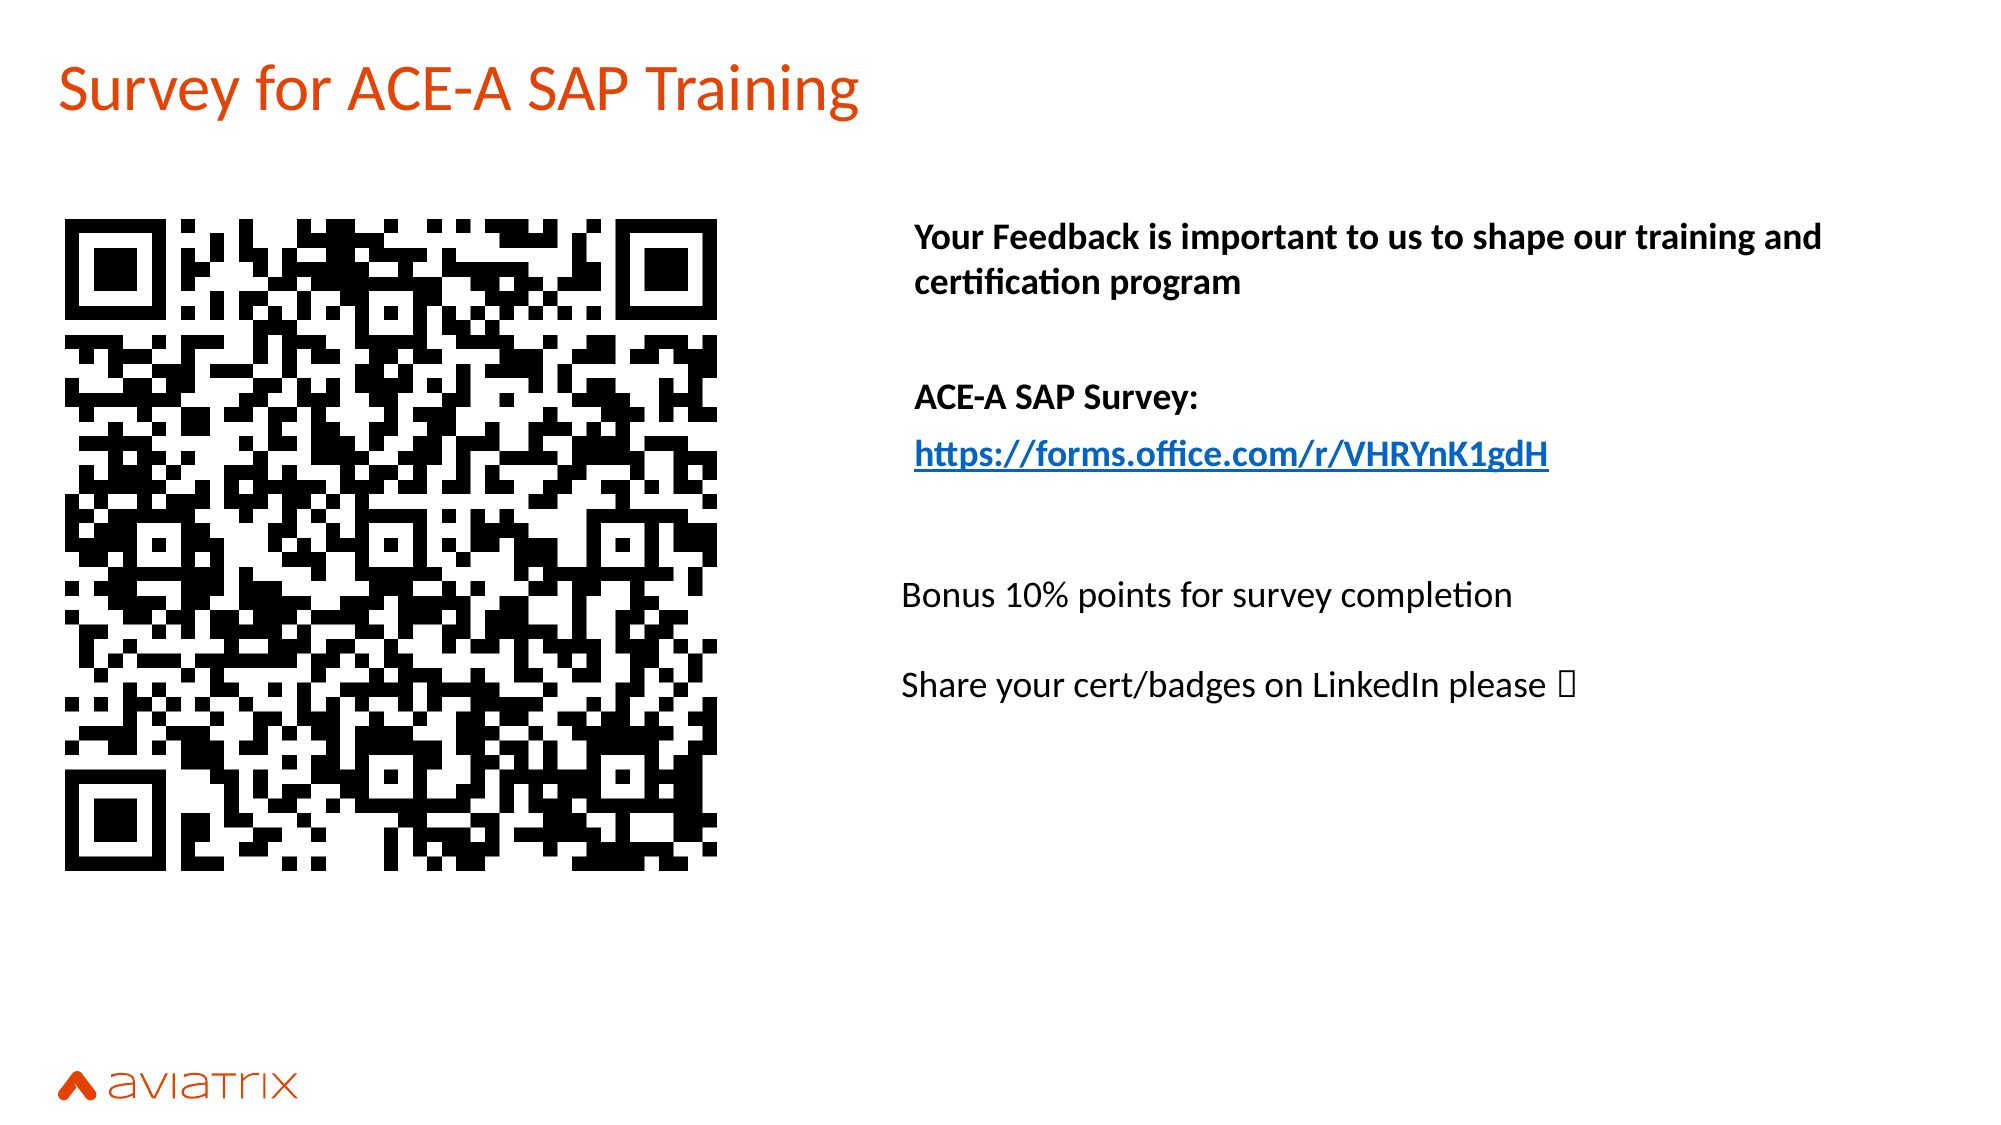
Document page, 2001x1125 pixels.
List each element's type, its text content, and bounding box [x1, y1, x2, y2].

text_box Bonus 10% points for survey completion Share your cert/badges on LinkedIn please  [886, 562, 1840, 758]
picture [49, 203, 731, 885]
title Survey for ACE-A SAP Training [43, 40, 1915, 137]
list Your Feedback is important to us to shape our training and certification program ACE-A SAP Survey: https://forms.office.com/r/VHRYnK1gdH [899, 204, 1951, 943]
